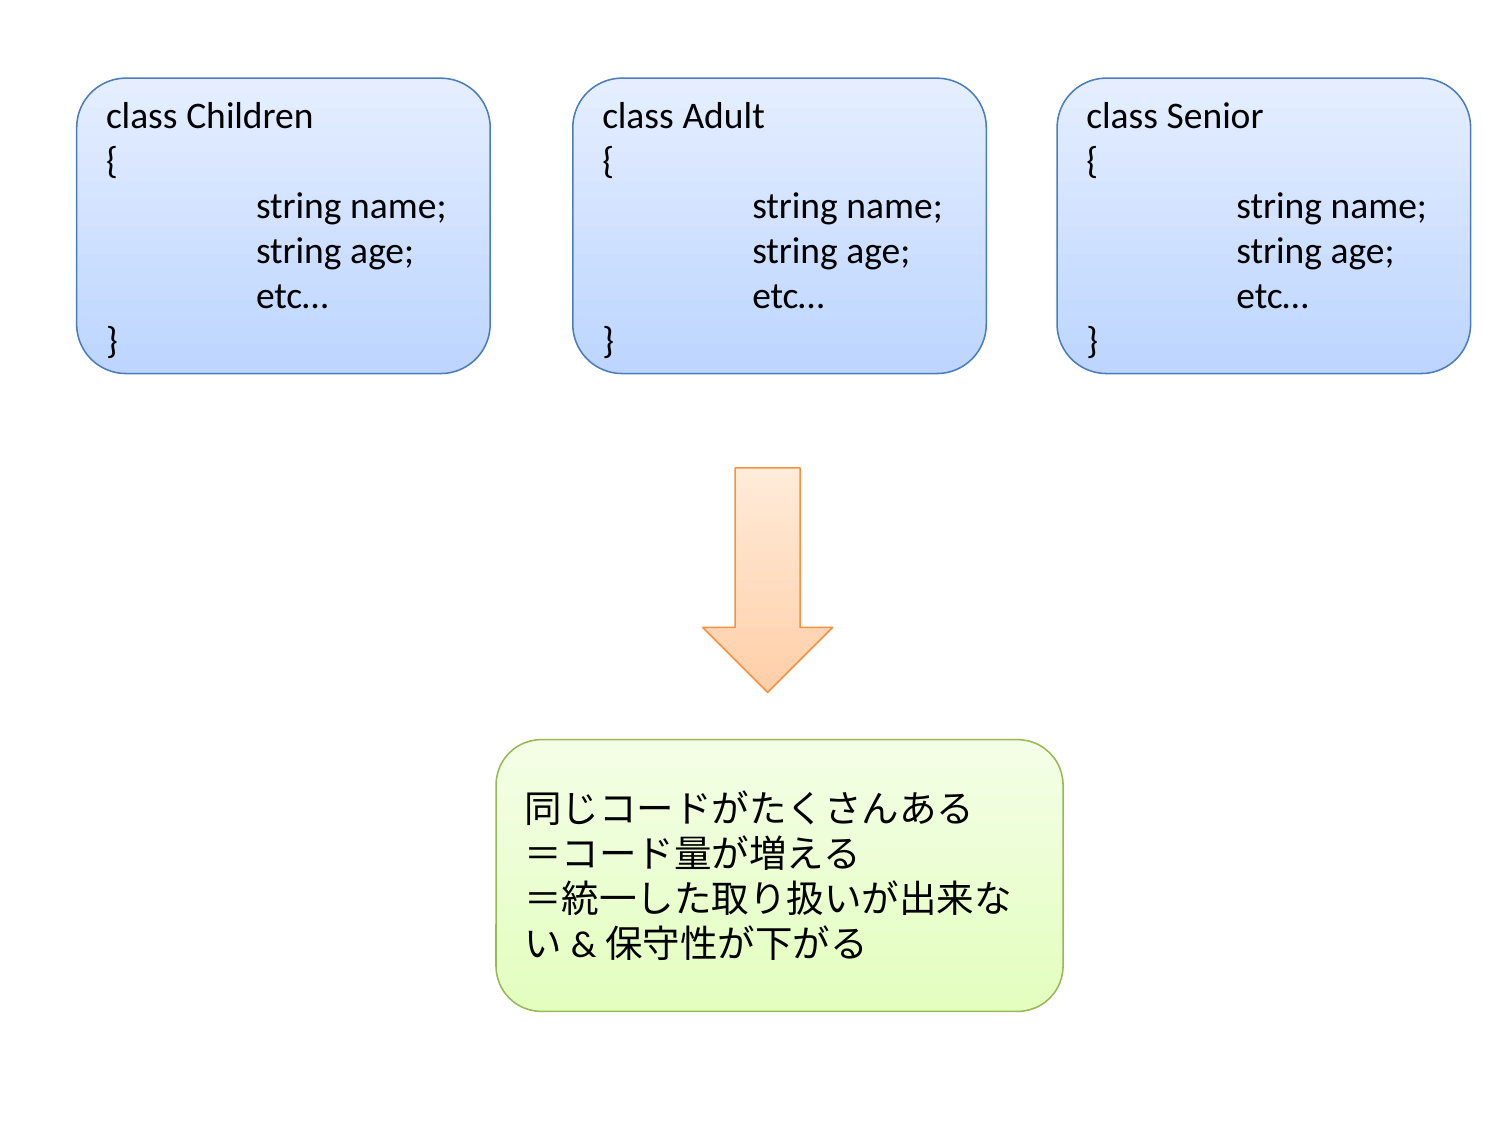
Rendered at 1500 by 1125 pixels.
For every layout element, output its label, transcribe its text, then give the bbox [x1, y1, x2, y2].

text_box class Senior { string name; string age; etc… } [1057, 78, 1471, 374]
text_box 同じコードがたくさんある ＝コード量が増える ＝統一した取り扱いが出来ない&保守性が下がる [496, 739, 1064, 1012]
text_box [702, 467, 833, 693]
text_box class Adult { string name; string age; etc… } [572, 78, 987, 374]
text_box class Children { string name; string age; etc… } [76, 78, 491, 374]
